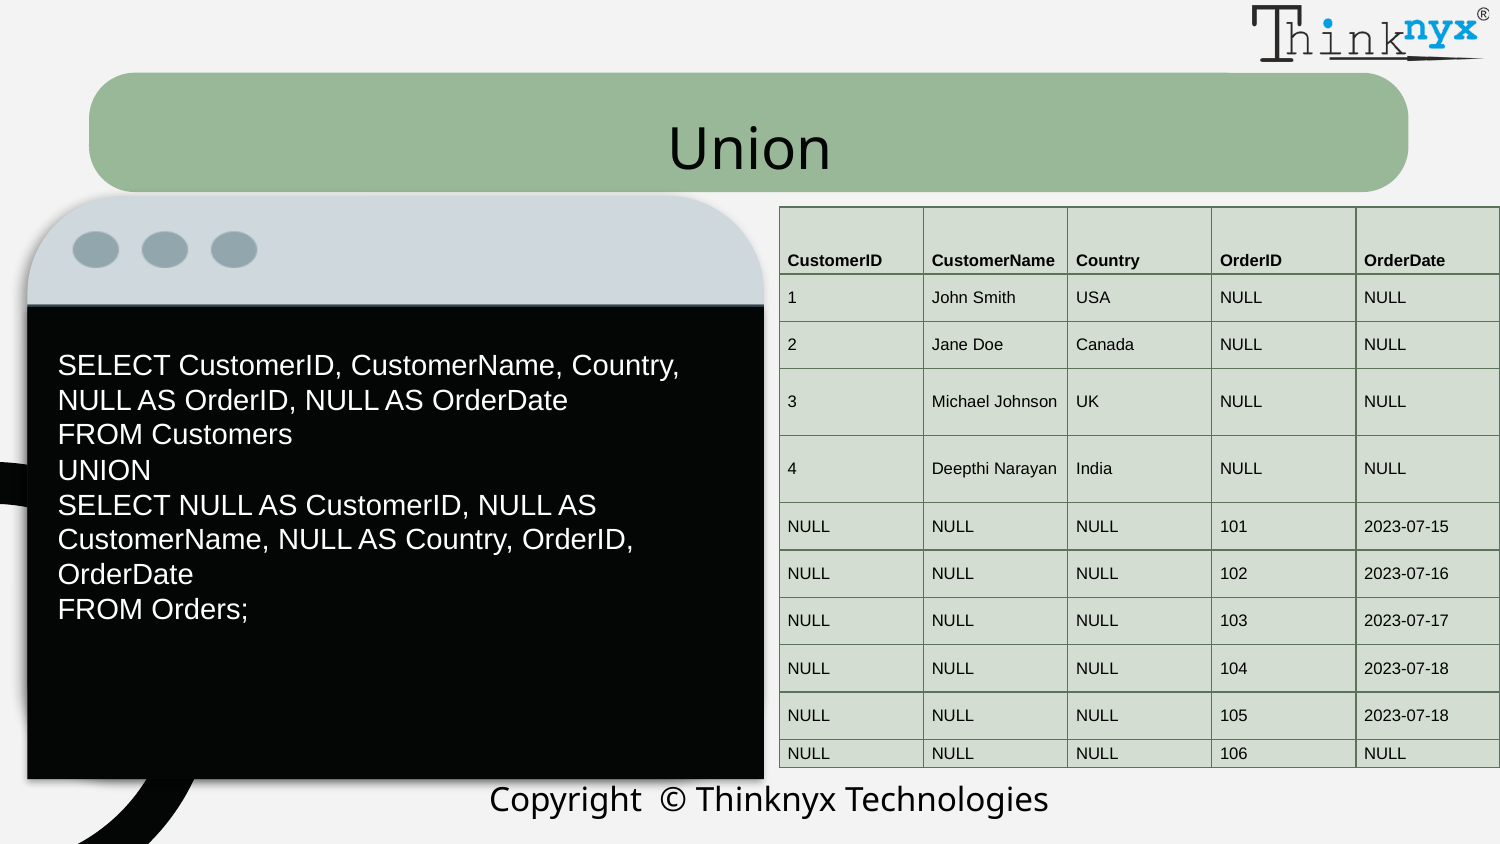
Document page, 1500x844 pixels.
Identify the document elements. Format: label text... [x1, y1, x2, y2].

table_cell NULL [924, 740, 1067, 767]
table_cell 1 [780, 275, 923, 321]
table_cell NULL [1357, 322, 1499, 368]
table_cell Michael Johnson [924, 369, 1067, 435]
table_header Country [1068, 208, 1211, 273]
table_cell 101 [1212, 503, 1355, 549]
table_header OrderID [1212, 208, 1355, 273]
table_cell Canada [1068, 322, 1211, 368]
table_cell India [1068, 436, 1211, 502]
table_cell NULL [1212, 322, 1355, 368]
table_cell NULL [924, 693, 1067, 739]
table_cell NULL [1357, 369, 1499, 435]
table_cell NULL [1212, 369, 1355, 435]
picture [1252, 5, 1490, 62]
table_cell NULL [780, 693, 923, 739]
table_cell NULL [780, 740, 923, 767]
table_cell Deepthi Narayan [924, 436, 1067, 502]
table_cell NULL [924, 598, 1067, 644]
table_cell UK [1068, 369, 1211, 435]
table_cell 106 [1212, 740, 1355, 767]
table_header CustomerName [924, 208, 1067, 273]
table_cell 103 [1212, 598, 1355, 644]
table_cell NULL [1068, 551, 1211, 597]
table_header OrderDate [1357, 208, 1499, 273]
table_cell NULL [780, 598, 923, 644]
table_cell 3 [780, 369, 923, 435]
table_cell Jane Doe [924, 322, 1067, 368]
table_cell 104 [1212, 645, 1355, 691]
table_cell NULL [780, 503, 923, 549]
table_cell 2 [780, 322, 923, 368]
table_cell NULL [1357, 275, 1499, 321]
table_cell NULL [1068, 503, 1211, 549]
table_cell NULL [780, 551, 923, 597]
table_cell NULL [1068, 645, 1211, 691]
table_cell 2023-07-18 [1357, 645, 1499, 691]
table_cell 105 [1212, 693, 1355, 739]
table_cell NULL [924, 645, 1067, 691]
table_cell NULL [1212, 275, 1355, 321]
table_cell John Smith [924, 275, 1067, 321]
table_cell NULL [1212, 436, 1355, 502]
title Union [116, 100, 1383, 172]
table_cell NULL [1357, 740, 1499, 767]
table_cell NULL [1357, 436, 1499, 502]
table_cell 2023-07-17 [1357, 598, 1499, 644]
table_cell NULL [1068, 740, 1211, 767]
table_header CustomerID [780, 208, 923, 273]
table_cell NULL [780, 645, 923, 691]
table_cell NULL [1068, 598, 1211, 644]
table_cell NULL [1068, 693, 1211, 739]
table_cell 2023-07-18 [1357, 693, 1499, 739]
table_cell 2023-07-16 [1357, 551, 1499, 597]
table_cell 102 [1212, 551, 1355, 597]
table_cell NULL [924, 551, 1067, 597]
table_cell 4 [780, 436, 923, 502]
table_cell 2023-07-15 [1357, 503, 1499, 549]
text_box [27, 195, 765, 780]
table_cell USA [1068, 275, 1211, 321]
table_cell NULL [924, 503, 1067, 549]
